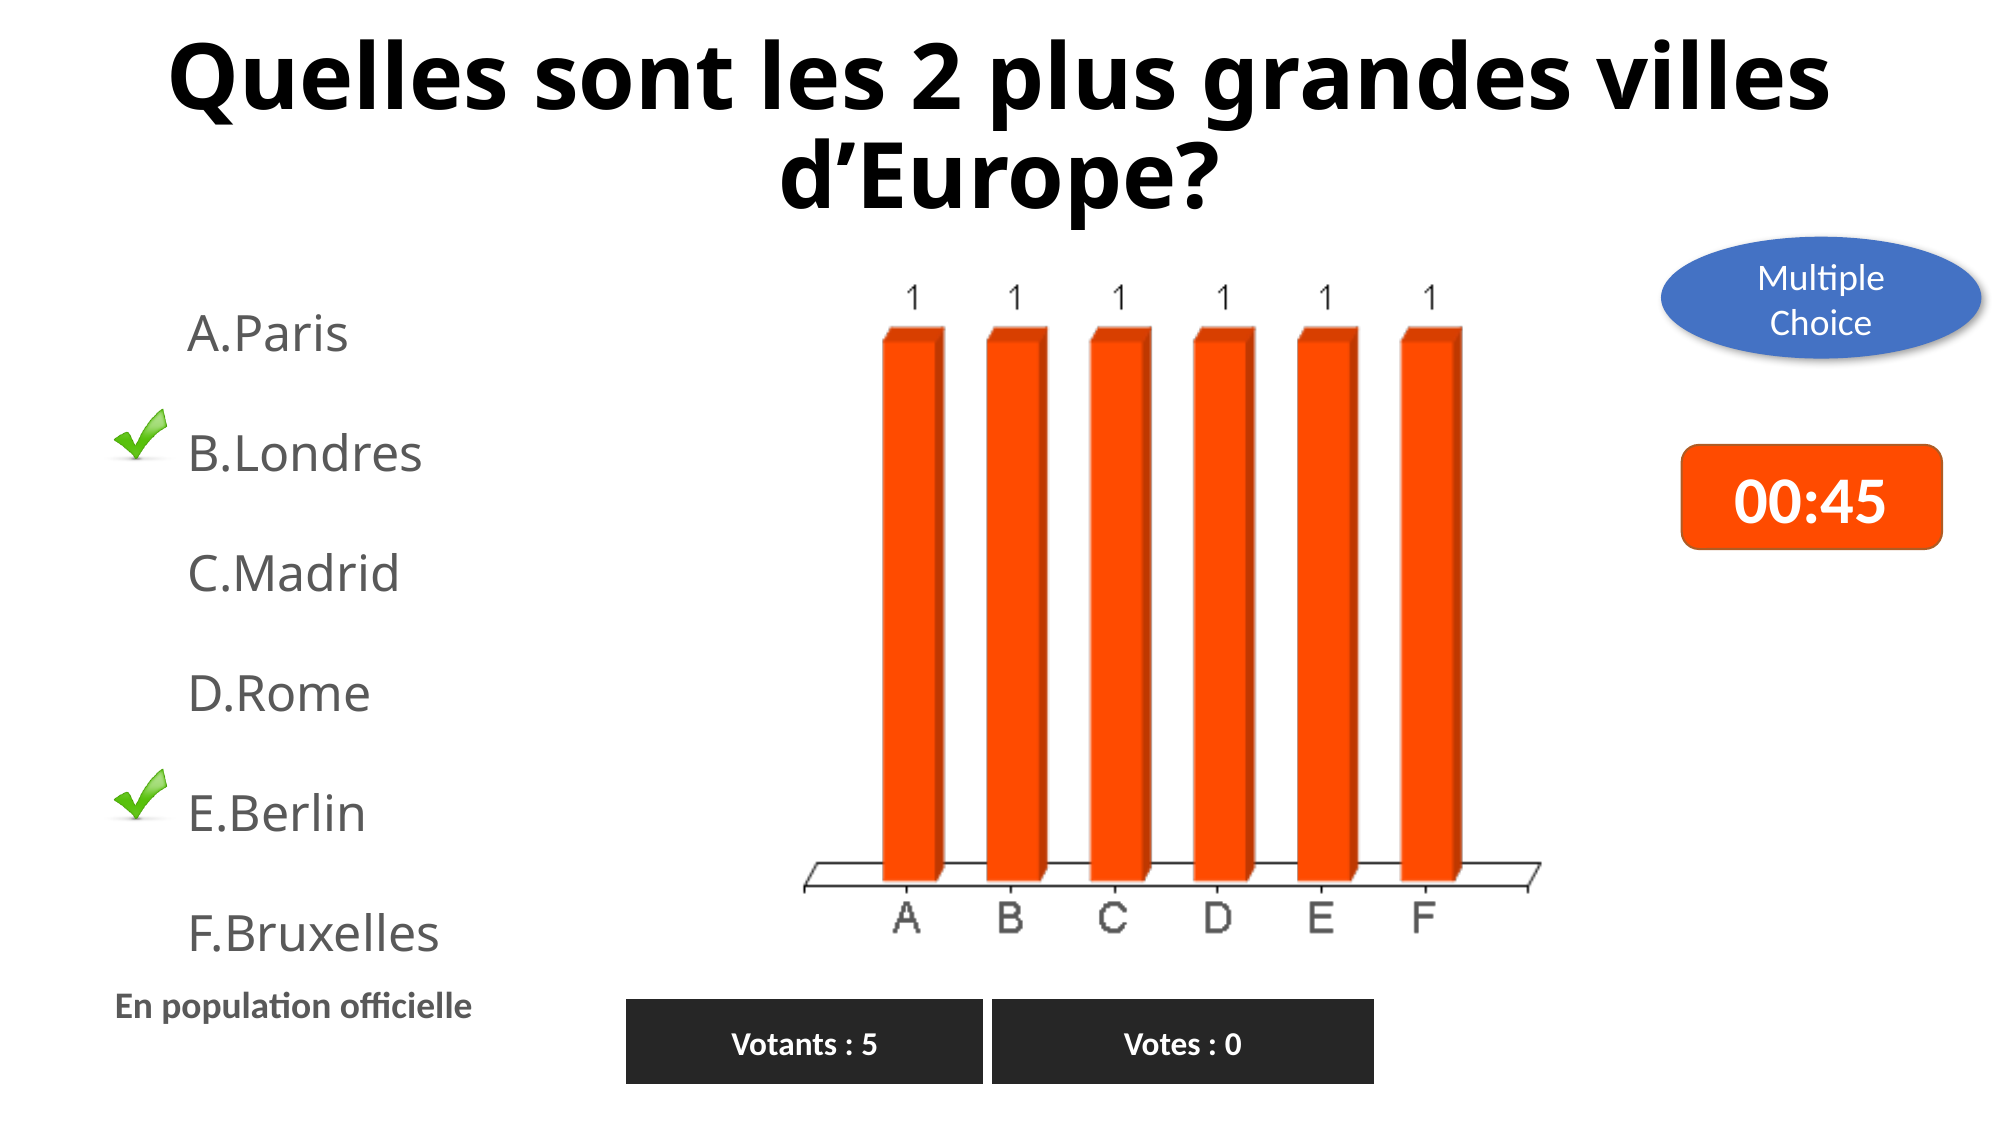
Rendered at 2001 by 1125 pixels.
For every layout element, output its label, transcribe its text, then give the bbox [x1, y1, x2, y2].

text_box En population officielle [99, 973, 600, 1034]
text_box 00:45 [1680, 443, 1944, 551]
text_box Multiple Choice [1659, 235, 1983, 360]
title Quelles sont les 2 plus grandes villes d’Europe? [137, 20, 1863, 239]
text_box Paris Londres Madrid Rome Berlin Bruxelles [172, 233, 1173, 1000]
text_box Votes : 0 [992, 999, 1374, 1084]
picture [97, 391, 186, 479]
picture [756, 233, 1590, 997]
picture [97, 751, 186, 839]
text_box Votants : 5 [626, 1000, 983, 1084]
